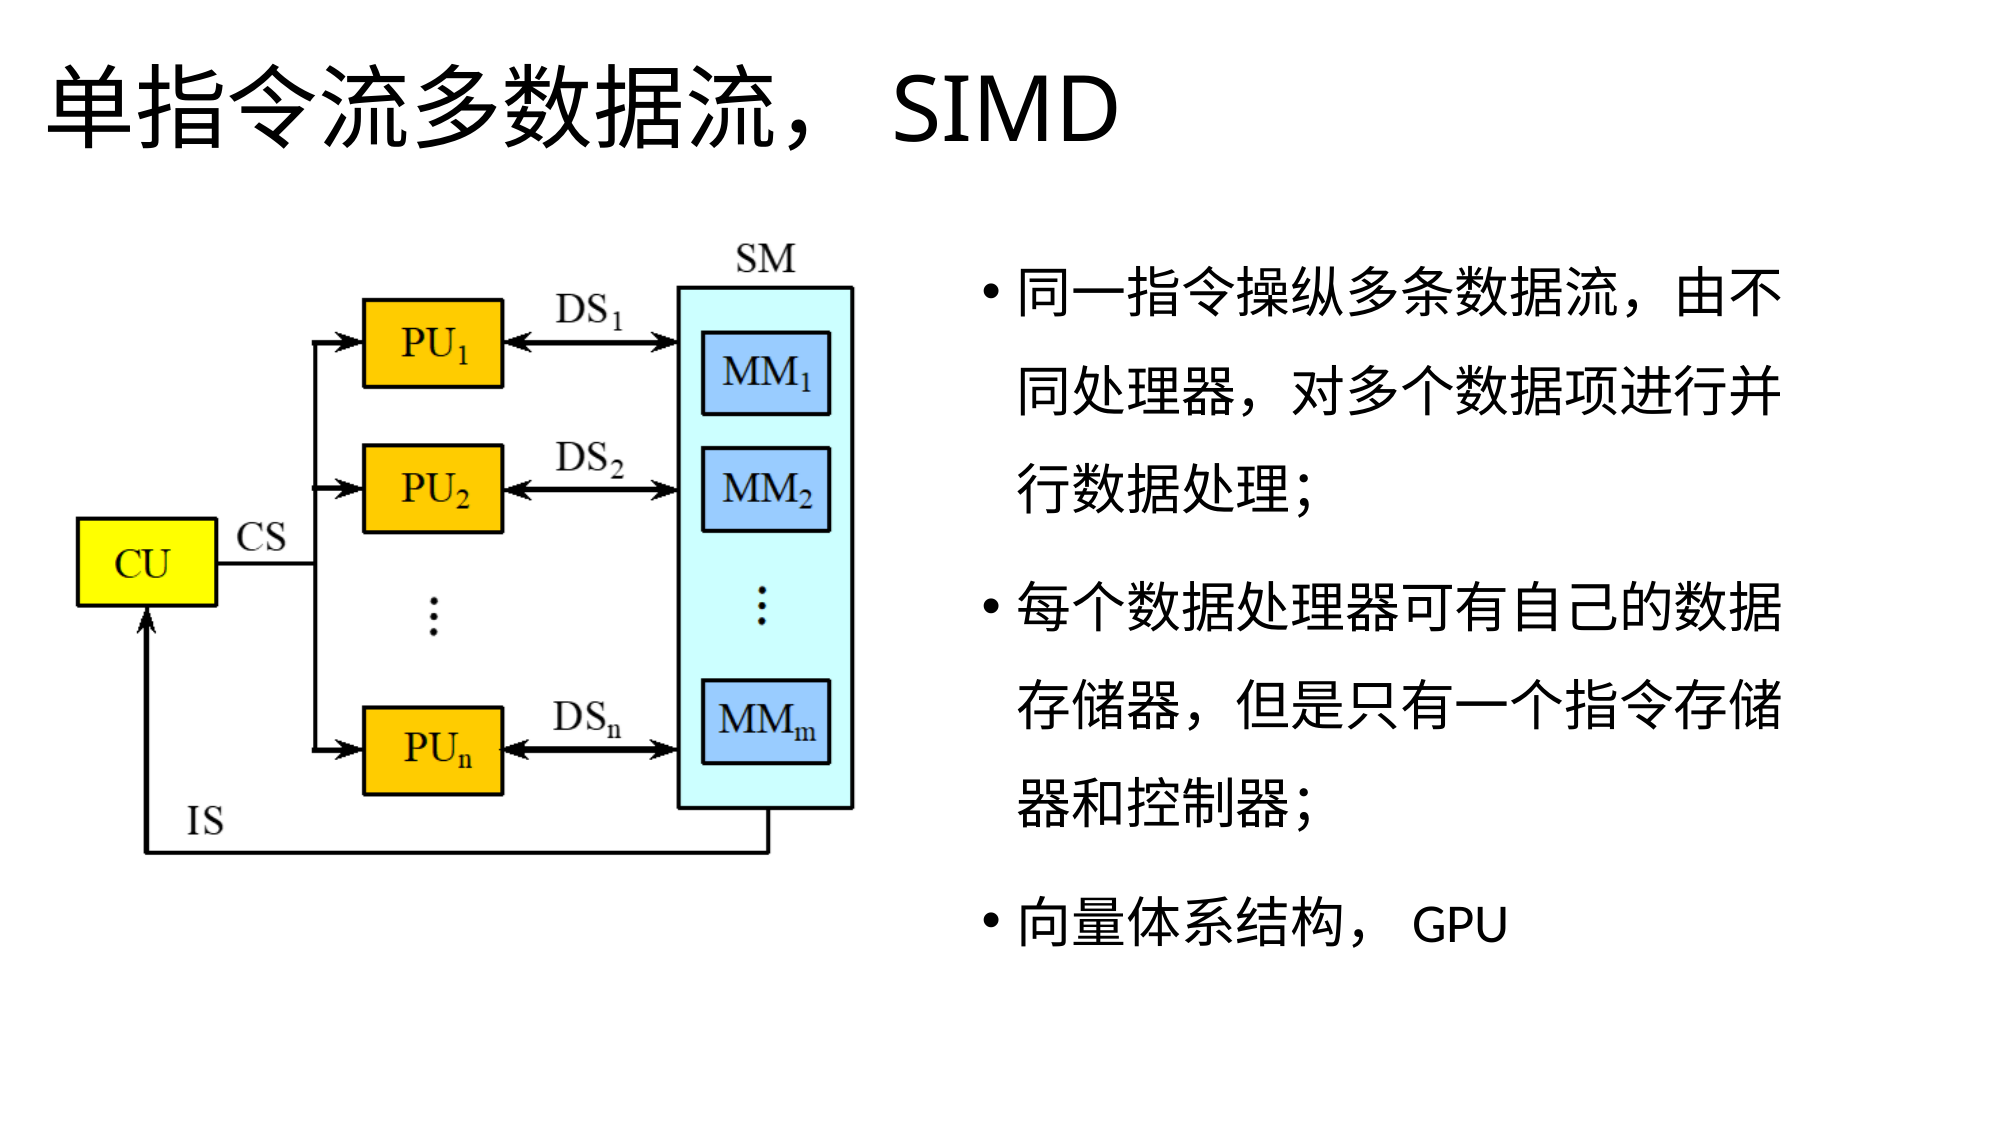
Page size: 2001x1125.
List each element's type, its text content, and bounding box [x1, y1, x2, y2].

title 单指令流多数据流，SIMD [28, 37, 1754, 187]
picture [53, 237, 891, 889]
list 同一指令操纵多条数据流，由不同处理器，对多个数据项进行并行数据处理； 每个数据处理器可有自己的数据存储器，但是只有一个指令存储器和控制器； 向量体系结构，GPU [966, 217, 1849, 966]
